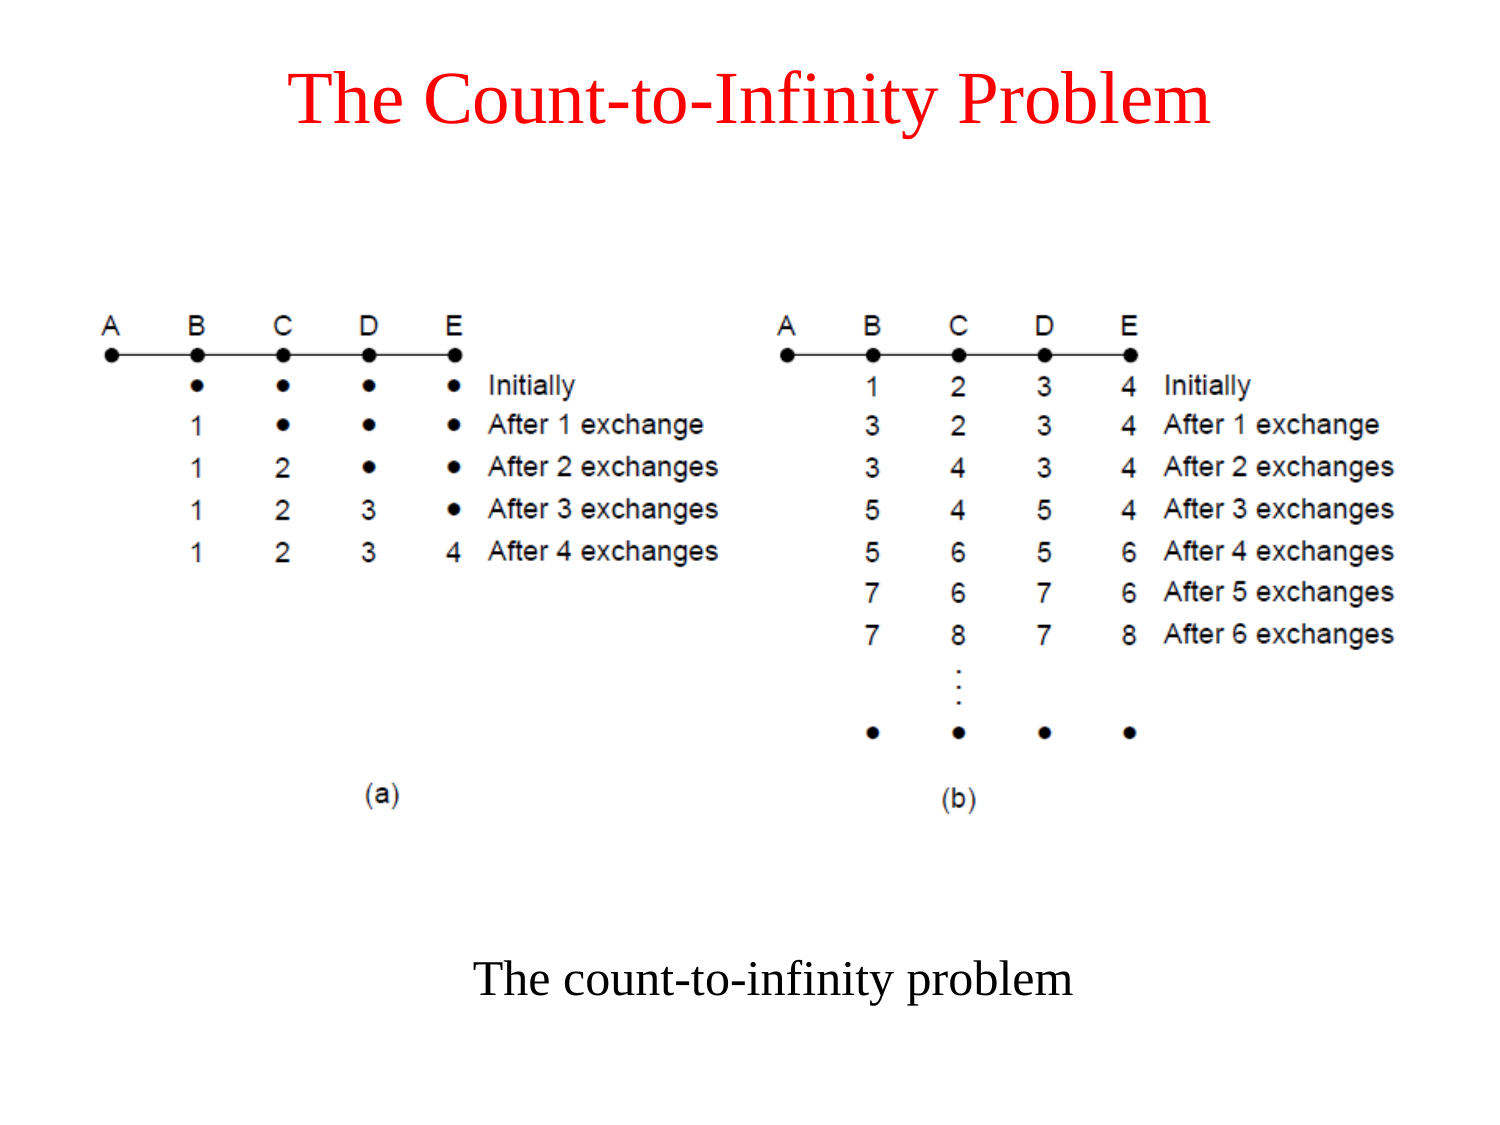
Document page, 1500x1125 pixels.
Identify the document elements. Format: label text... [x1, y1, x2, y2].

list The count-to-infinity problem [47, 937, 1500, 1075]
picture [73, 281, 1426, 844]
title The Count-to-Infinity Problem [0, 0, 1500, 188]
